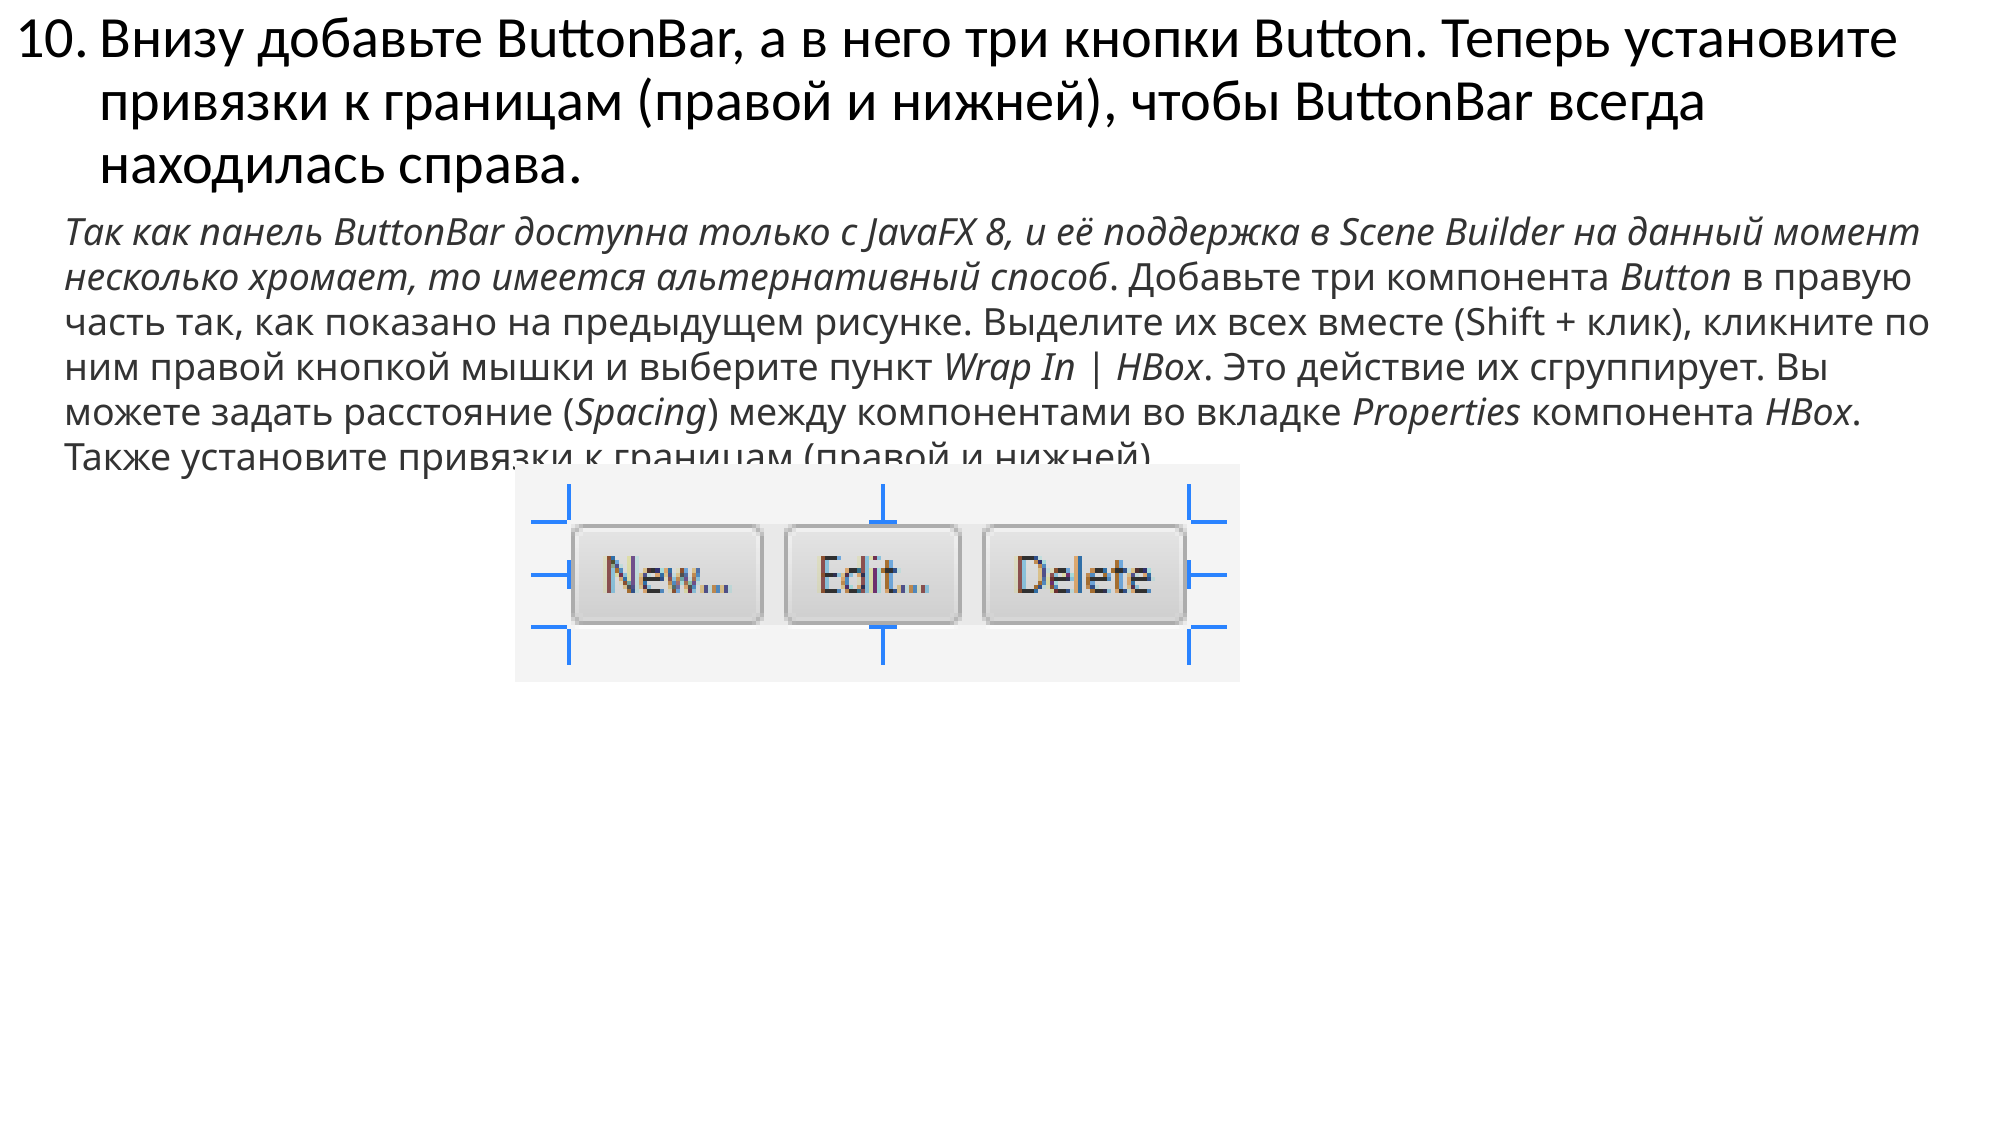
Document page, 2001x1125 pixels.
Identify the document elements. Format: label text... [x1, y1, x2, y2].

text_box Так как панель ButtonBar доступна только с JavaFX 8, и её поддержка в Scene Builder на данный момент несколько хромает, то имеется альтернативный способ. Добавьте три компонента Button в правую часть так, как показано на предыдущем рисунке. Выделите их всех вместе (Shift + клик), кликните по ним правой кнопкой мышки и выберите пункт Wrap In | HBox. Это действие их сгруппирует. Вы можете задать расстояние (Spacing) между компонентами во вкладке Properties компонента HBox. Также установите привязки к границам (правой и нижней). [49, 200, 1951, 486]
picture [515, 464, 1240, 682]
list Внизу добавьте ButtonBar, а в него три кнопки Button. Теперь установите привязки к границам (правой и нижней), чтобы ButtonBar всегда находилась справа. [0, 0, 2000, 1014]
